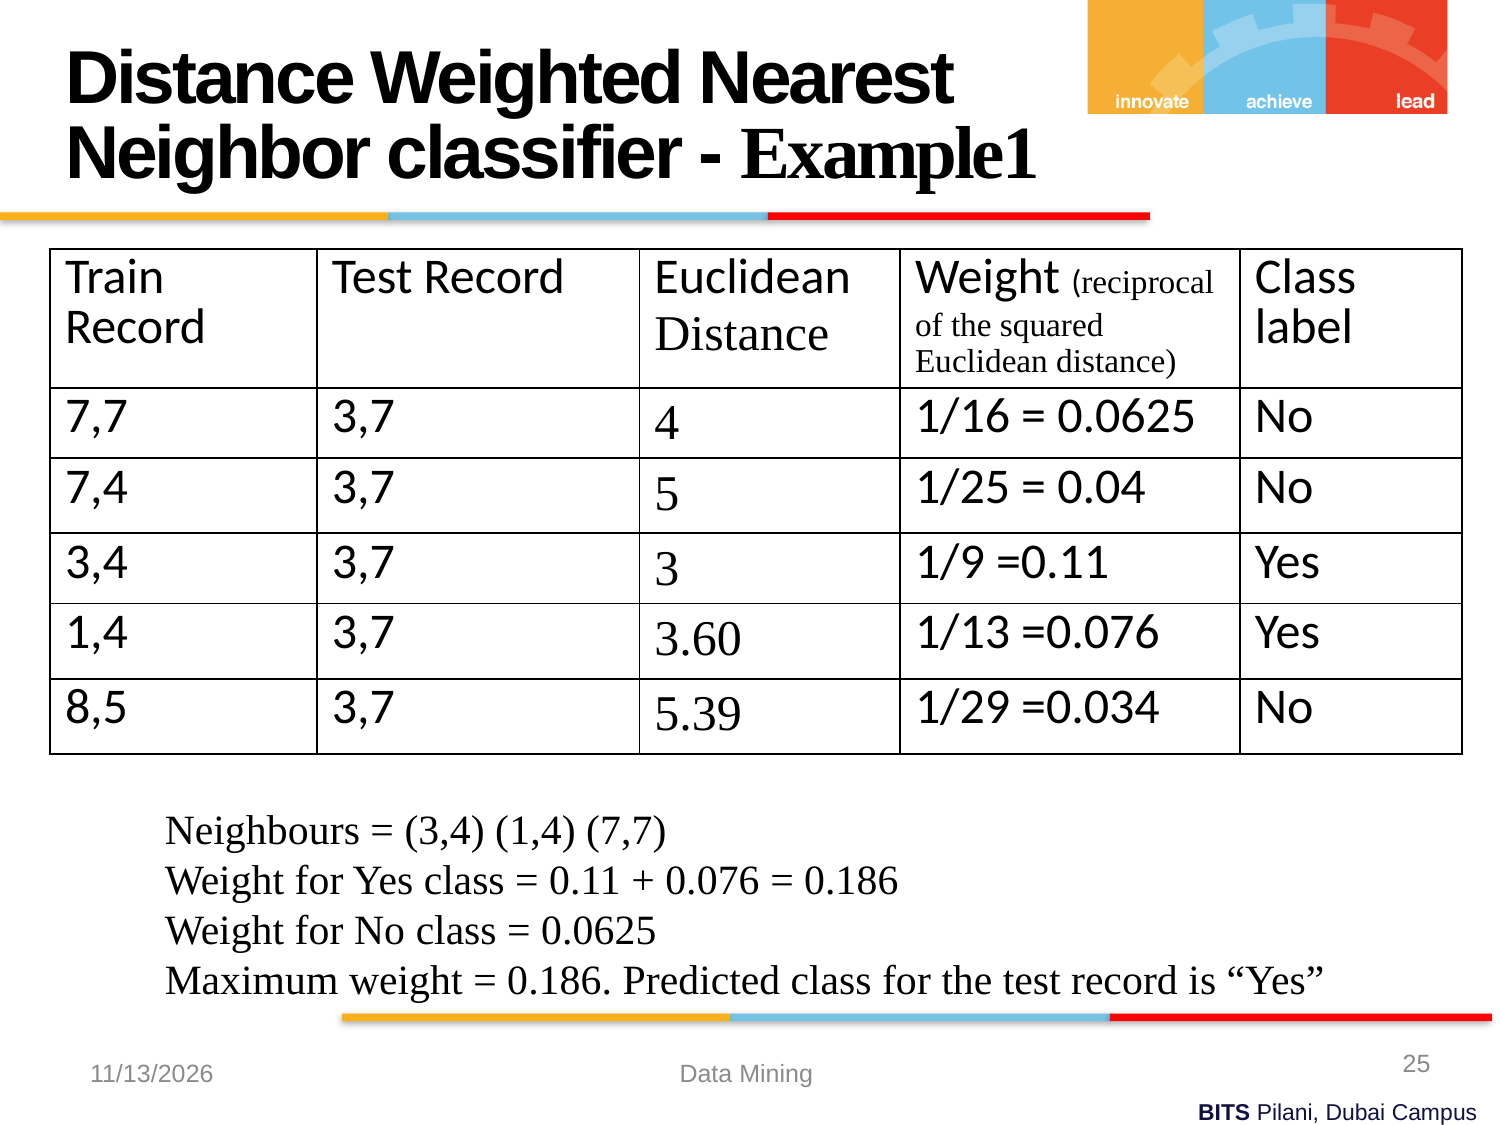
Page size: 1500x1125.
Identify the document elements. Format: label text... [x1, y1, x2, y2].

table_header Train Record [51, 250, 316, 387]
table_header Weight (reciprocal of the squared Euclidean distance) [901, 250, 1239, 387]
table_header EuclideanDistance [640, 250, 899, 387]
table_header Test Record [318, 250, 639, 387]
table_cell No [1241, 389, 1461, 457]
table_cell 1/29 =0.034 [901, 680, 1239, 753]
picture [1087, 0, 1448, 114]
table_cell 5.39 [640, 680, 899, 753]
table_cell 3,7 [318, 604, 639, 678]
table_cell 1/13 =0.076 [901, 604, 1239, 678]
list Distance Weighted Nearest Neighbor classifier - Example1 [50, 24, 1088, 213]
table_cell 1/9 =0.11 [901, 534, 1239, 603]
table_header Class label [1241, 250, 1461, 387]
table_cell No [1241, 680, 1461, 753]
table_cell No [1241, 459, 1461, 532]
table_cell 3,4 [51, 534, 316, 603]
table_cell 3,7 [318, 459, 639, 532]
table_cell 1/16 = 0.0625 [901, 389, 1239, 457]
table_cell Yes [1241, 604, 1461, 678]
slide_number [75, 1042, 425, 1103]
table_cell 3.60 [640, 604, 899, 678]
table_cell 3,7 [318, 534, 639, 603]
table_cell 5 [640, 459, 899, 532]
table_cell 4 [640, 389, 899, 457]
footer Data Mining [512, 1042, 988, 1103]
table_cell 7,7 [51, 389, 316, 457]
slide_number 25 [1095, 1032, 1446, 1093]
table_cell 3 [640, 534, 899, 603]
table_cell Yes [1241, 534, 1461, 603]
table_cell 3,7 [318, 680, 639, 753]
table_cell 3,7 [318, 389, 639, 457]
table_cell 1/25 = 0.04 [901, 459, 1239, 532]
text_box Neighbours = (3,4) (1,4) (7,7) Weight for Yes class = 0.11 + 0.076 = 0.186 Weight for No class = 0.0625 Maximum weight = 0.186. Predicted class for the test record is “Yes” [150, 795, 1388, 1010]
table_cell 1,4 [51, 604, 316, 678]
table_cell 8,5 [51, 680, 316, 753]
table_cell 7,4 [51, 459, 316, 532]
